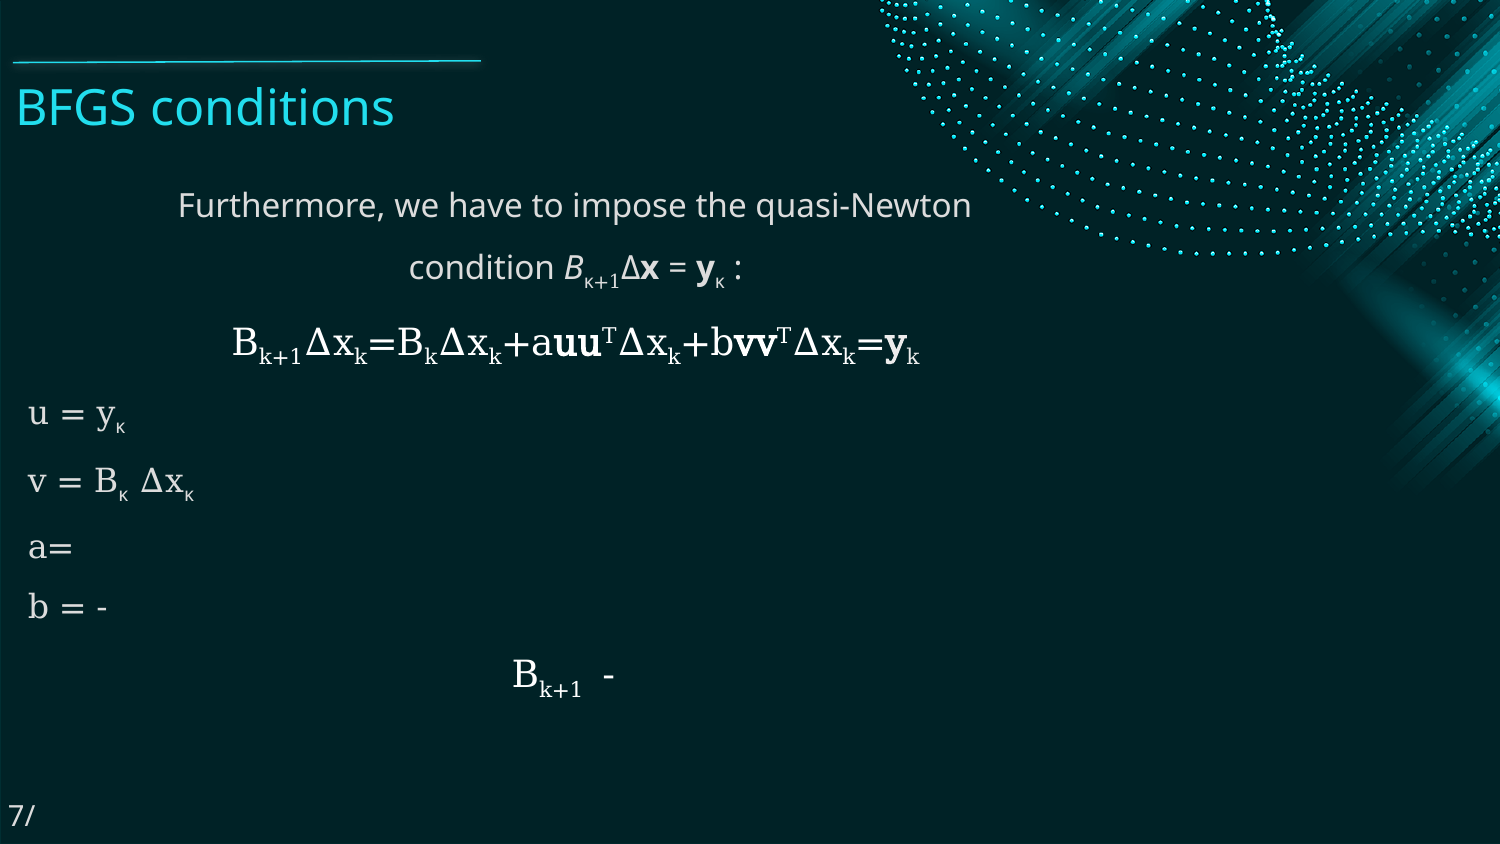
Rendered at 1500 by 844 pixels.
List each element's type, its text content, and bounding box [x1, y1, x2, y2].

title BFGS conditions [0, 60, 921, 191]
picture [0, 0, 1500, 844]
text_box 7/ [0, 782, 78, 832]
